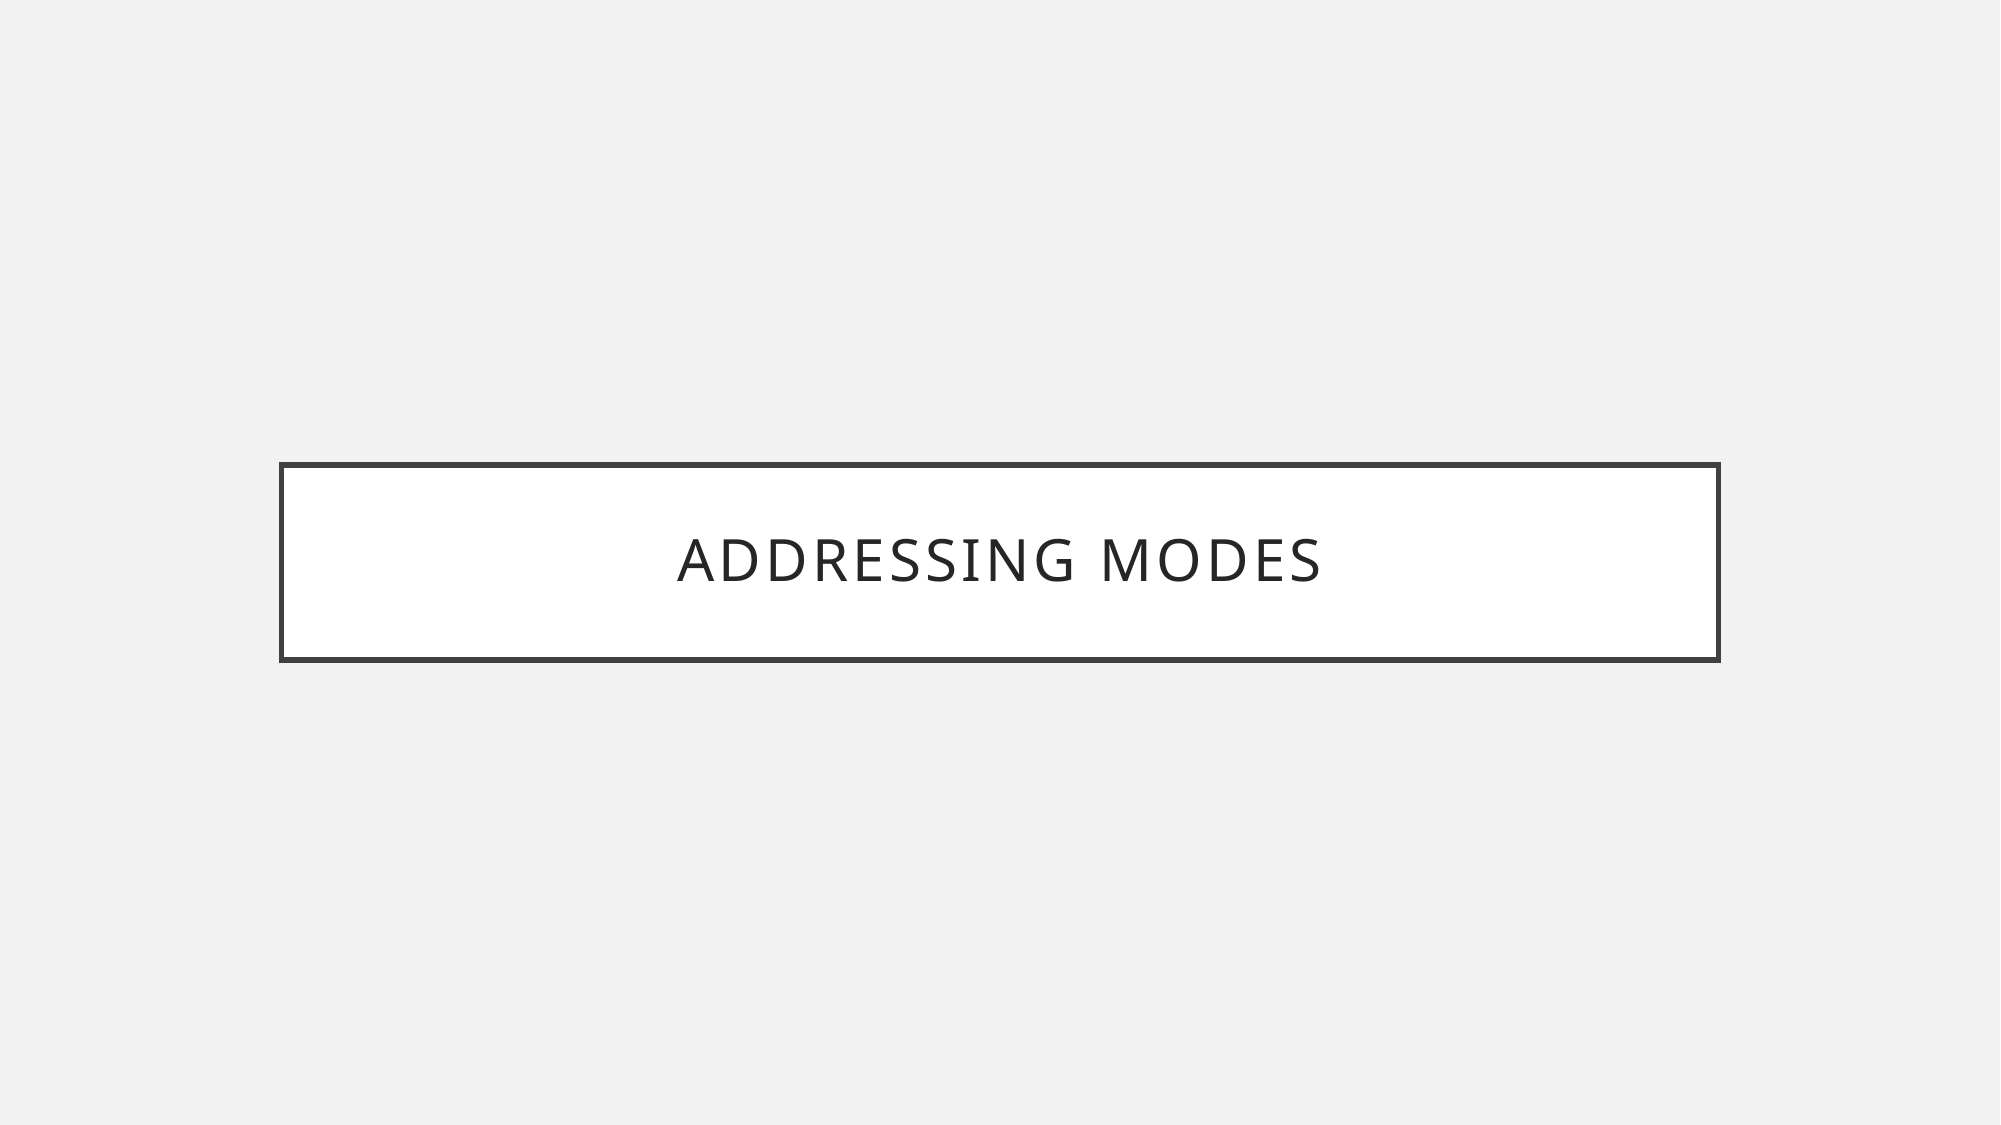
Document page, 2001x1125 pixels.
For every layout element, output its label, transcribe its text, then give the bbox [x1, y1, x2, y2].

title Addressing modes [279, 462, 1721, 663]
